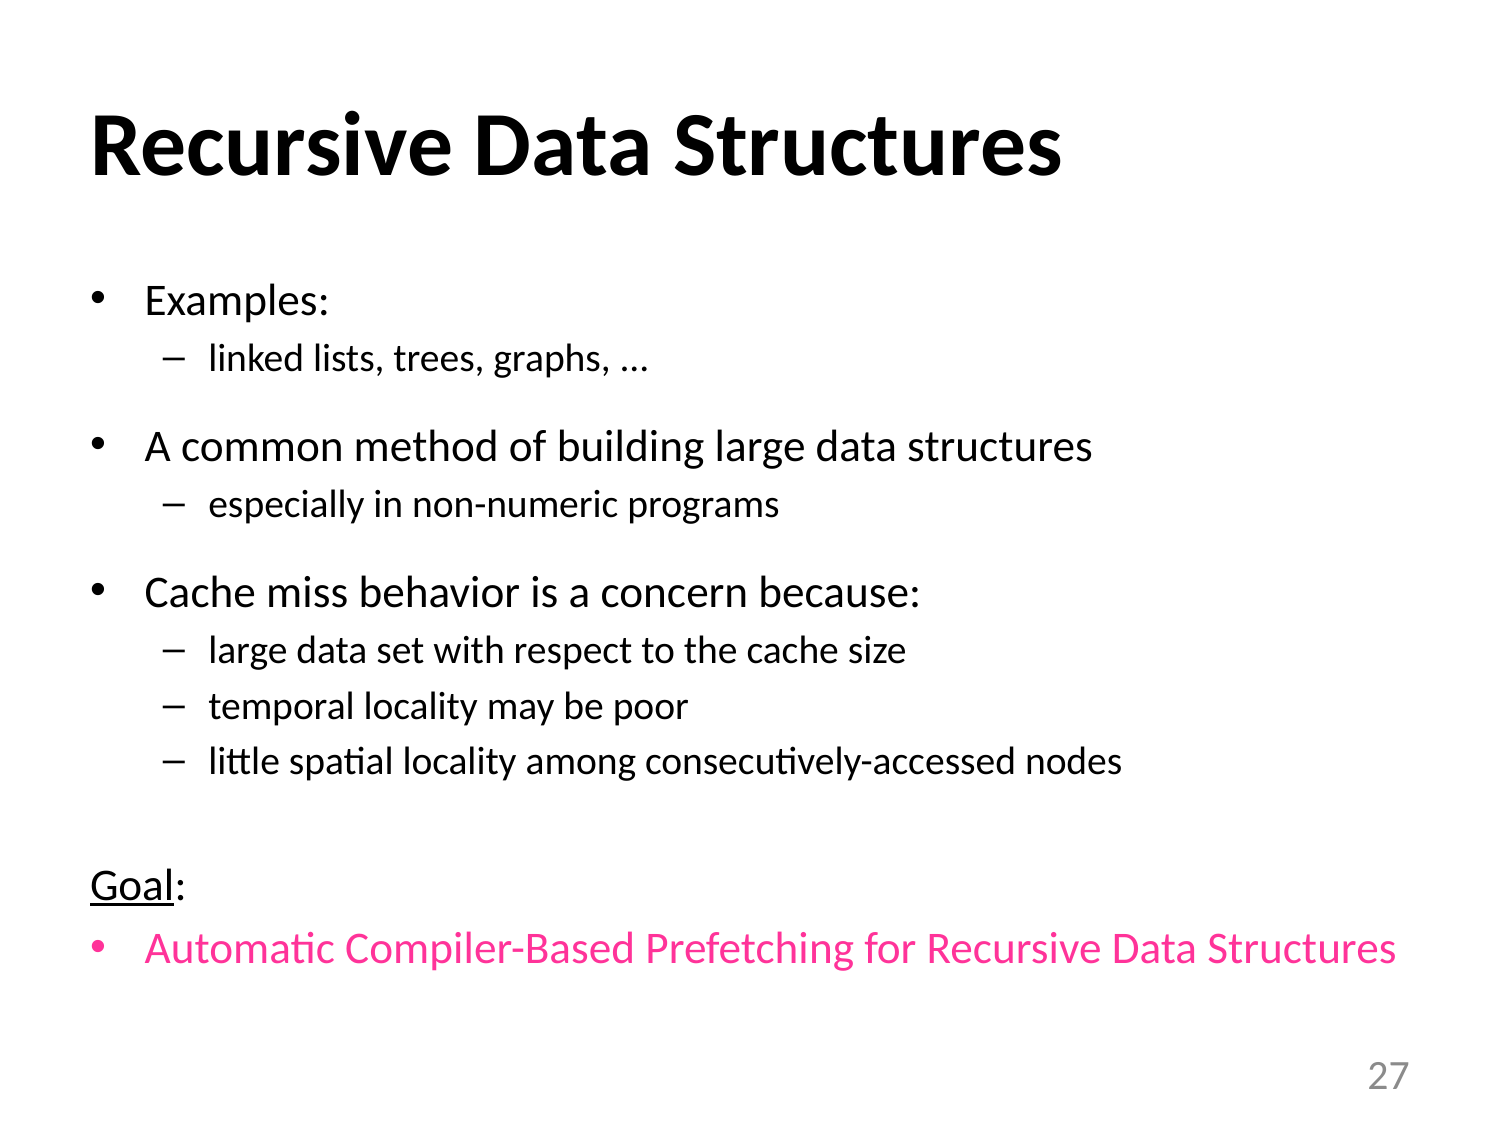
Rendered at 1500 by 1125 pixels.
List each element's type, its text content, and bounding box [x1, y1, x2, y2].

list Examples: linked lists, trees, graphs, ... A common method of building large data structures especially in non-numeric programs Cache miss behavior is a concern because: large data set with respect to the cache size temporal locality may be poor little spatial locality among consecutively-accessed nodes Goal: Automatic Compiler-Based Prefetching for Recursive Data Structures [75, 262, 1425, 1005]
title Recursive Data Structures [75, 45, 1425, 233]
slide_number 27 [1074, 1042, 1425, 1103]
